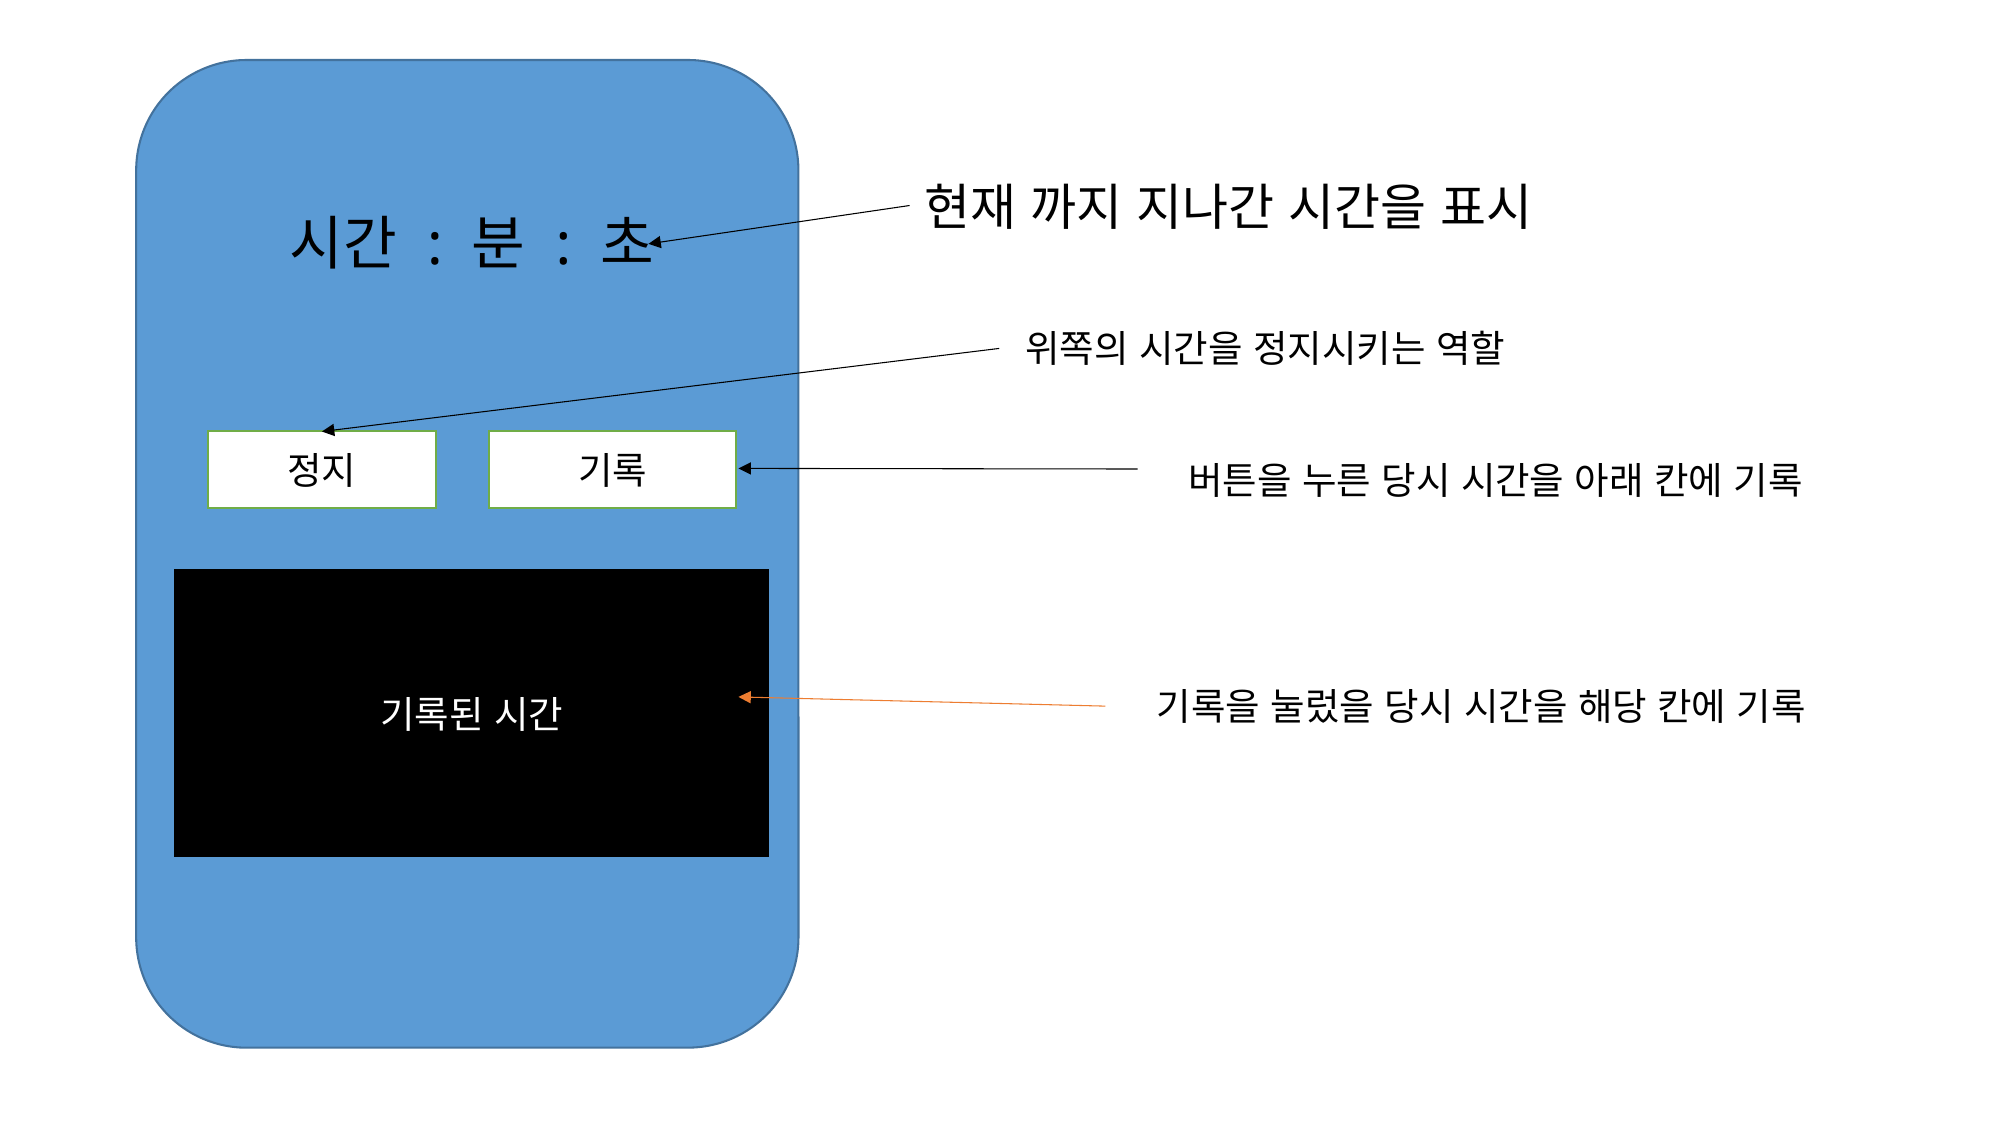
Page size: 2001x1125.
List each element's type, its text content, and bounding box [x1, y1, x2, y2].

text_box 기록된 시간 [174, 569, 769, 857]
text_box 정지 [207, 430, 437, 509]
text_box 기록을 눌렀을 당시 시간을 해당 칸에 기록 [1142, 675, 1822, 736]
text_box 기록 [488, 432, 737, 509]
text_box 현재 까지 지나간 시간을 표시 [909, 168, 1548, 243]
text_box 위쪽의 시간을 정지시키는 역할 [1010, 318, 1521, 378]
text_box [738, 696, 1106, 707]
text_box 시간 : 분 : 초 [251, 198, 693, 284]
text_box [321, 348, 1000, 432]
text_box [648, 206, 875, 244]
text_box 버튼을 누른 당시 시간을 아래 칸에 기록 [1173, 449, 1819, 510]
text_box [135, 58, 800, 1049]
